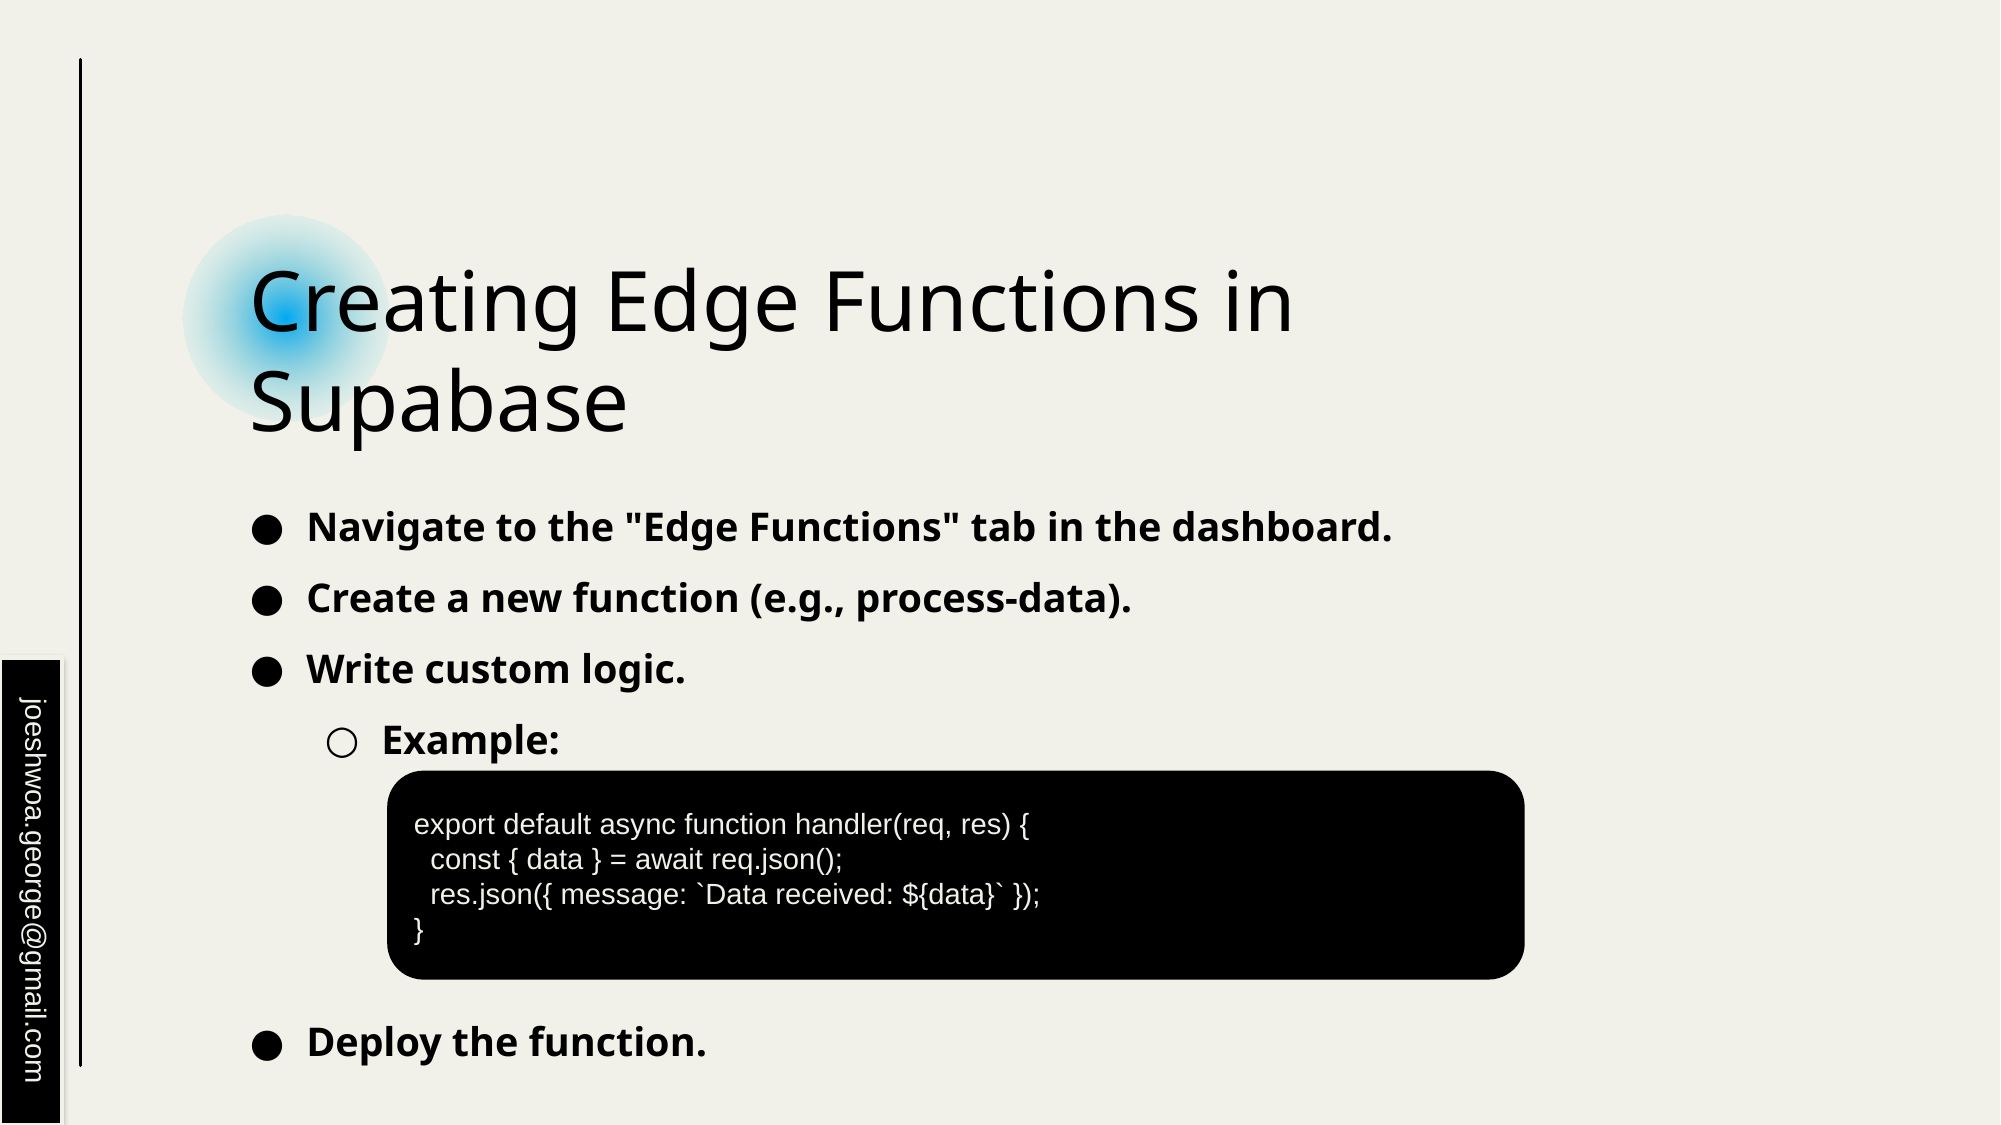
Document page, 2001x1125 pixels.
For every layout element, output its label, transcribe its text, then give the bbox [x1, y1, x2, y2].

list Navigate to the "Edge Functions" tab in the dashboard. Create a new function (e.g., process-data). Write custom logic. Example: Deploy the function. [229, 457, 1589, 867]
text_box [240, 411, 332, 422]
text_box joeshwoa.george@gmail.com [0, 655, 64, 1125]
text_box export default async function handler(req, res) { const { data } = await req.json(); res.json({ message: `Data received: ${data}` }); } [387, 770, 1525, 980]
title Creating Edge Functions in Supabase [229, 285, 1589, 411]
text_box [182, 214, 384, 405]
